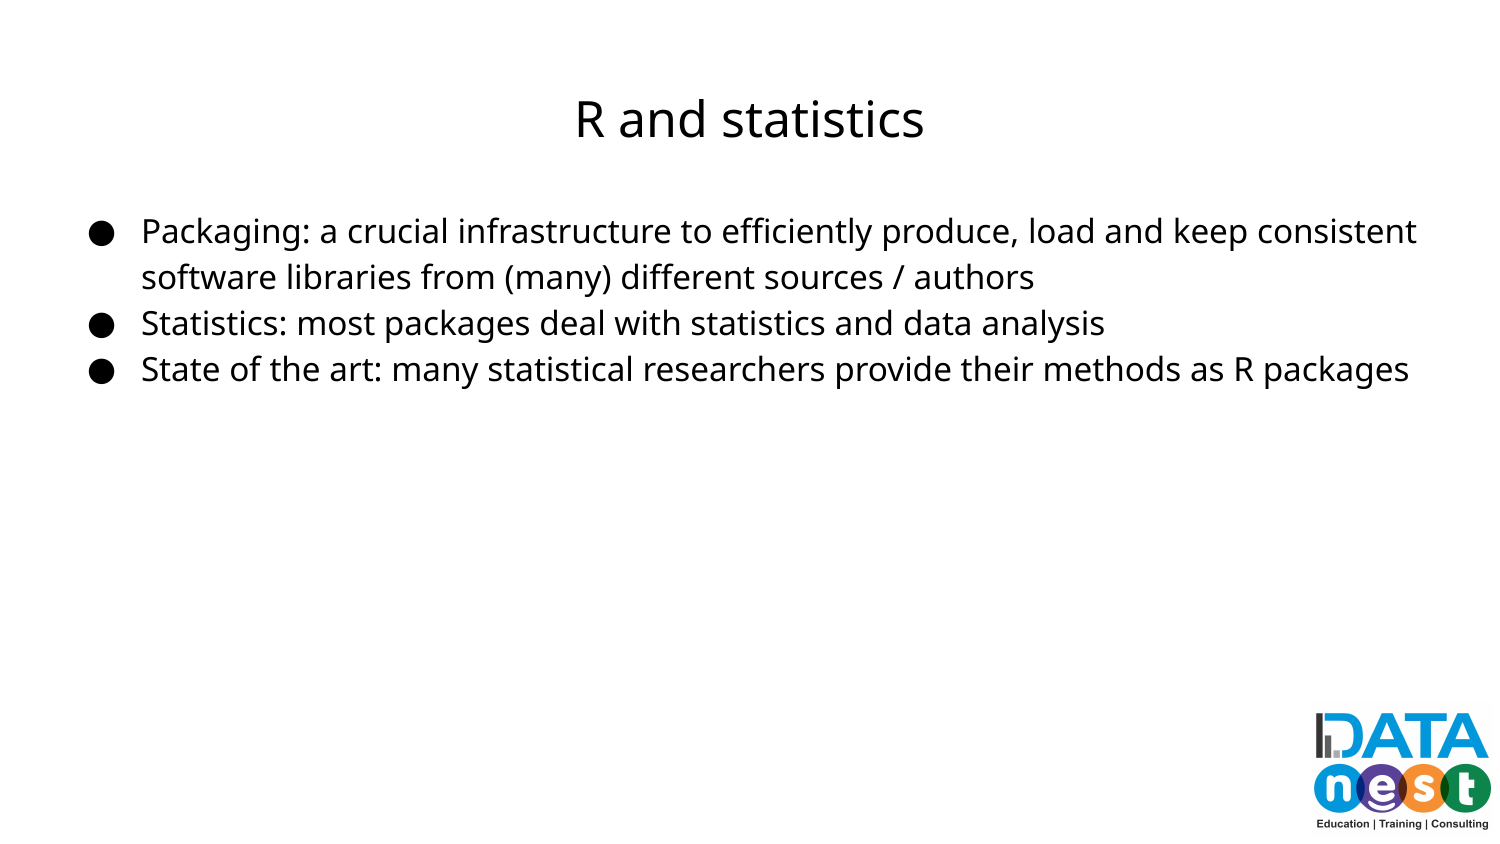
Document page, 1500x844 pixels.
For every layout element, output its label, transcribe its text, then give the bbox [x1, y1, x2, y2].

title R and statistics [51, 72, 1449, 167]
list Packaging: a crucial infrastructure to efficiently produce, load and keep consistent software libraries from (many) different sources / authors Statistics: most packages deal with statistics and data analysis State of the art: many statistical researchers provide their methods as R packages [51, 189, 1449, 750]
picture [1312, 701, 1494, 838]
